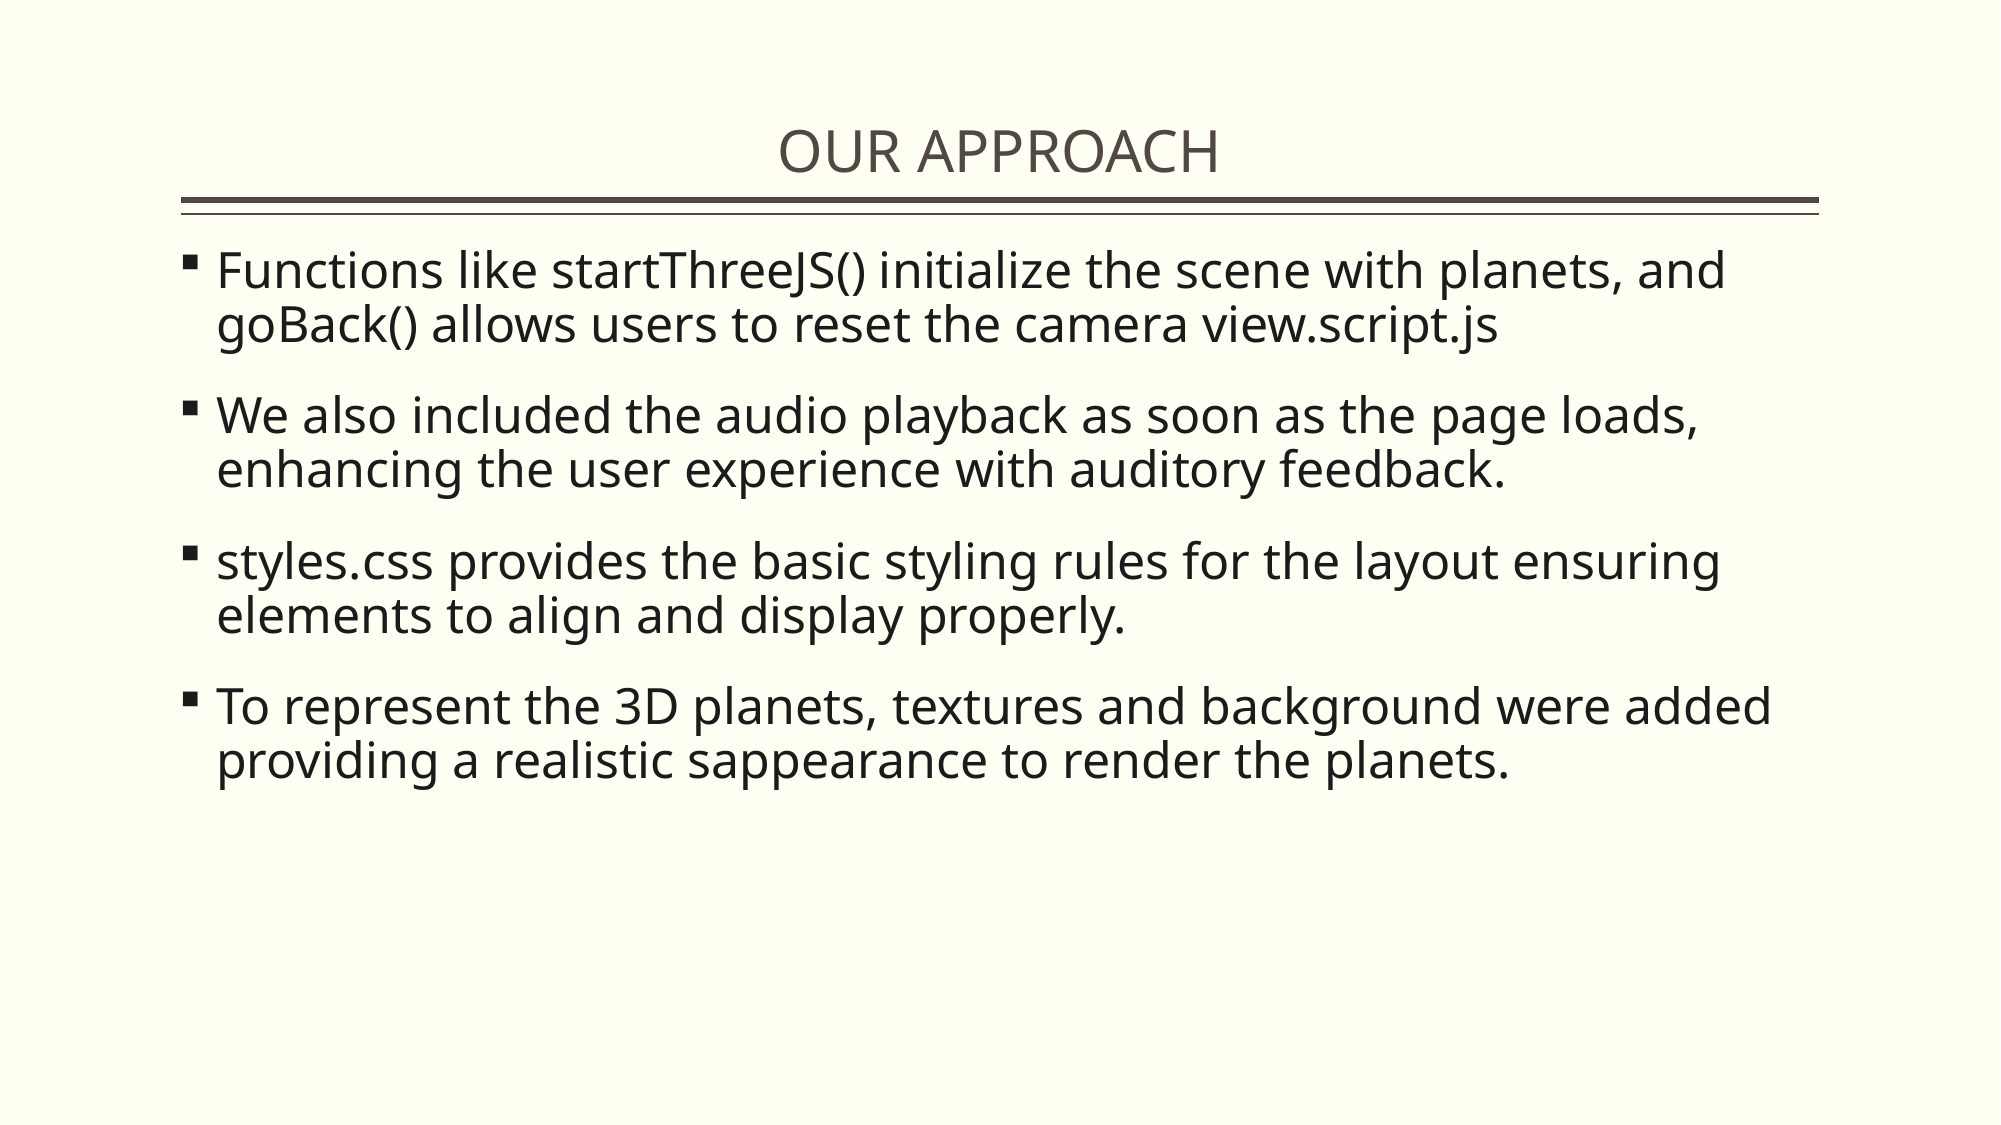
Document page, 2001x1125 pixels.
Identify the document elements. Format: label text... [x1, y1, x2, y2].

list Functions like startThreeJS() initialize the scene with planets, and goBack() allows users to reset the camera view.script.js We also included the audio playback as soon as the page loads, enhancing the user experience with auditory feedback. styles.css provides the basic styling rules for the layout ensuring elements to align and display properly. To represent the 3D planets, textures and background were added providing a realistic sappearance to render the planets. [178, 237, 1816, 860]
title OUR APPROACH [181, 12, 1819, 193]
